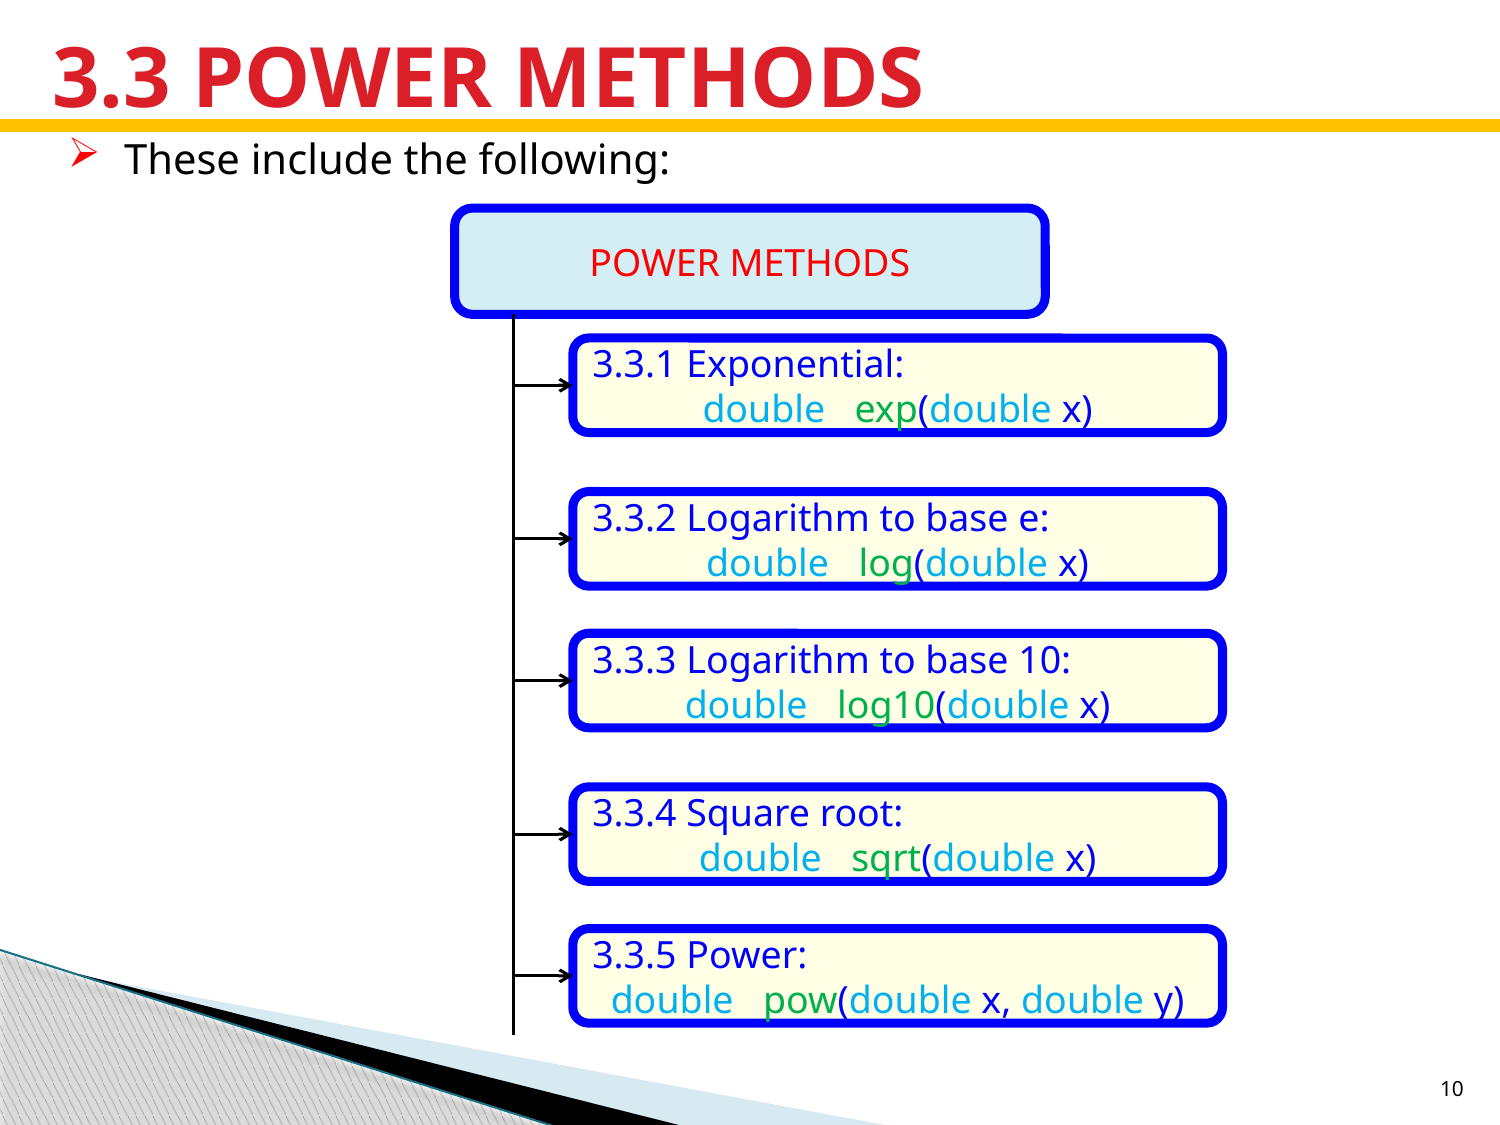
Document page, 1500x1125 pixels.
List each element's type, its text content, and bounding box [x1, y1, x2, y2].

text_box POWER METHODS [450, 203, 1050, 319]
text_box 3.3.5 Power: double pow(double x, double y) [568, 924, 1228, 1028]
text_box 3.3.4 Square root: double sqrt(double x) [568, 782, 1228, 886]
slide_number 10 [1418, 1051, 1479, 1112]
text_box 3.3.3 Logarithm to base 10: double log10(double x) [568, 628, 1228, 733]
title 3.3 POWER METHODS [37, 24, 1459, 124]
text_box 3.3.1 Exponential: double exp(double x) [568, 333, 1228, 438]
text_box These include the following: [53, 136, 1471, 191]
text_box 3.3.2 Logarithm to base e: double log(double x) [568, 486, 1228, 591]
